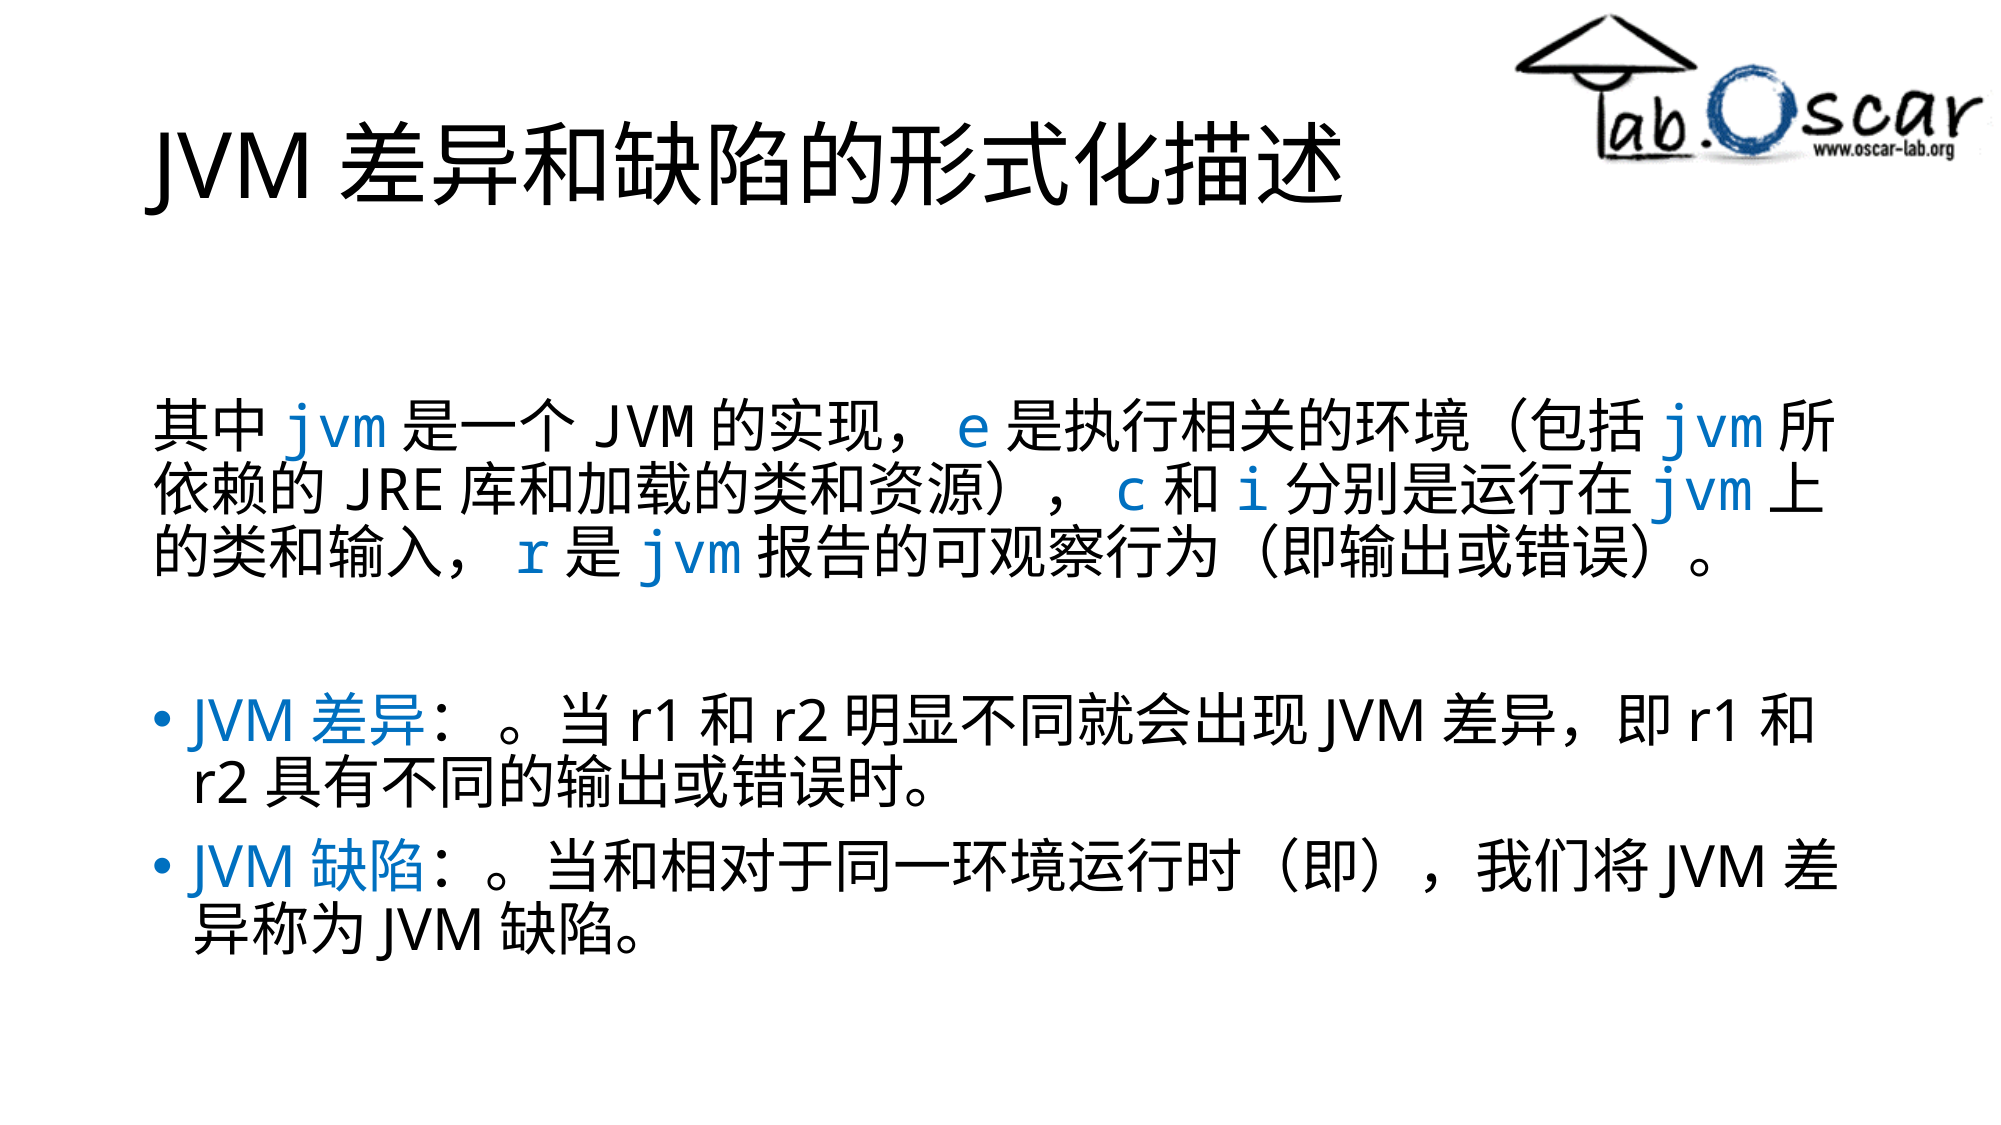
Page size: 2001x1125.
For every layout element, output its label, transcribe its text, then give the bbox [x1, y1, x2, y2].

title JVM差异和缺陷的形式化描述 [137, 59, 1863, 278]
picture [1512, 10, 2000, 177]
